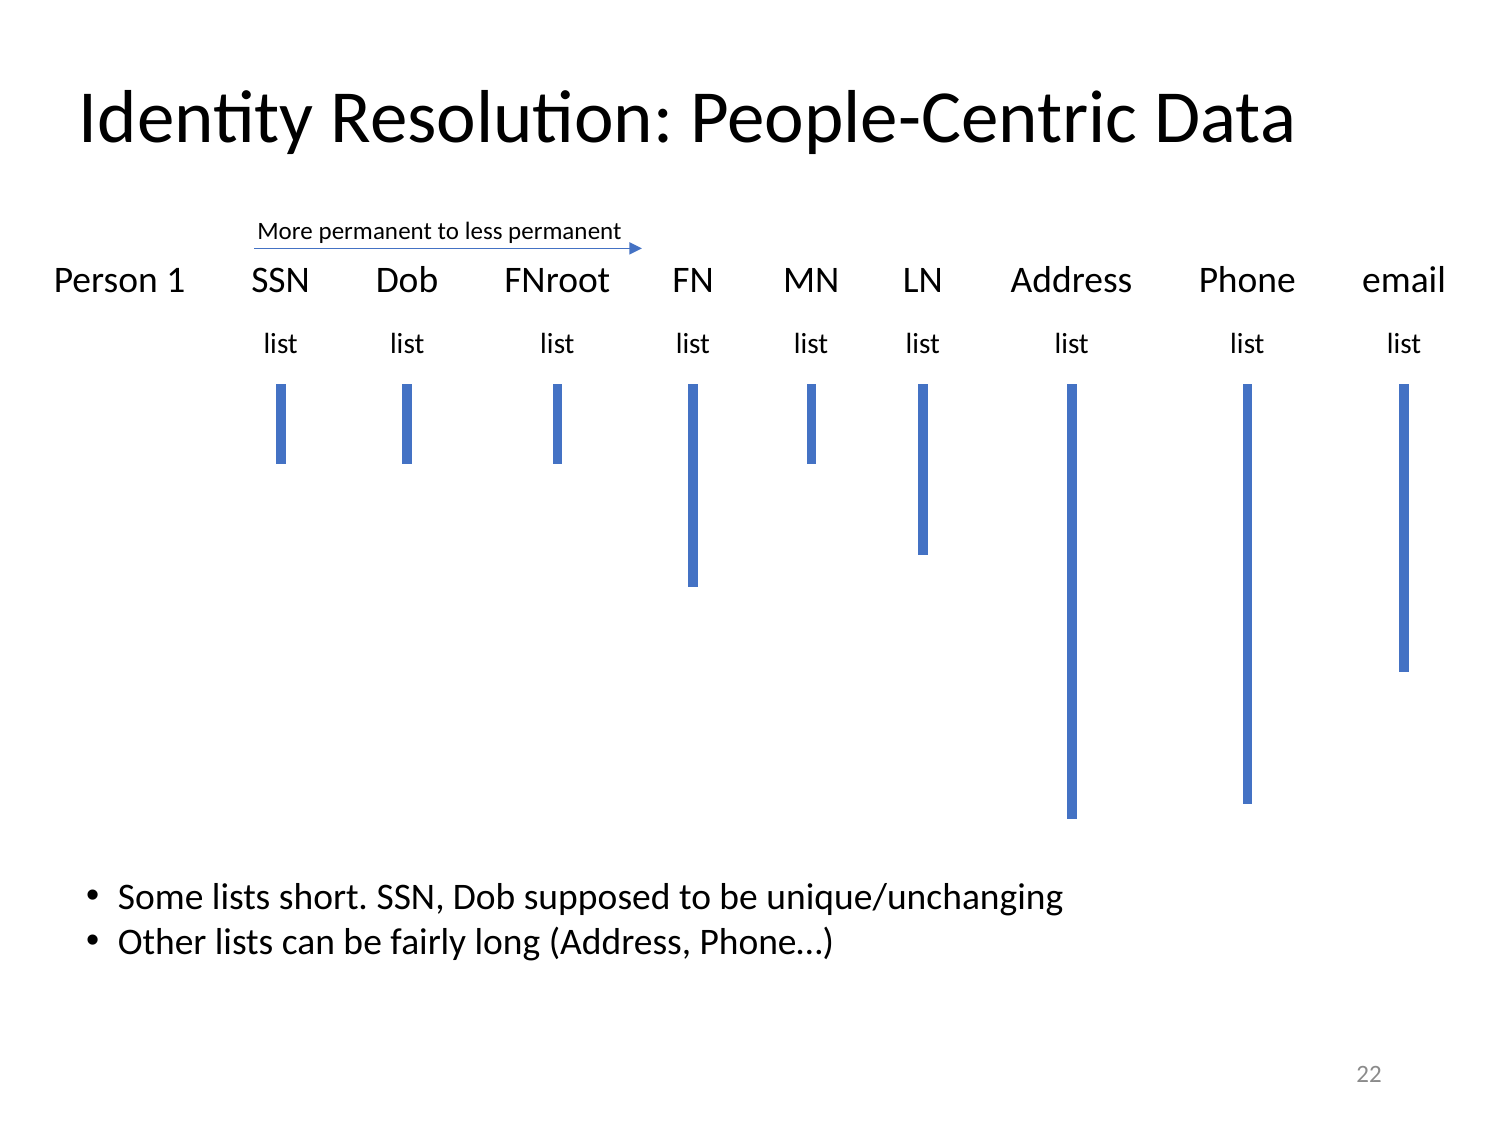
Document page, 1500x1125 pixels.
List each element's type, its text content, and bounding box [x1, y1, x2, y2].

text_box Some lists short. SSN, Dob supposed to be unique/unchanging Other lists can be fairly long (Address, Phone…) [71, 864, 1080, 969]
text_box More permanent to less permanent [242, 206, 638, 247]
slide_number 22 [1059, 1042, 1397, 1103]
title Identity Resolution: People-Centric Data [63, 9, 1420, 228]
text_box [38, 247, 1462, 820]
